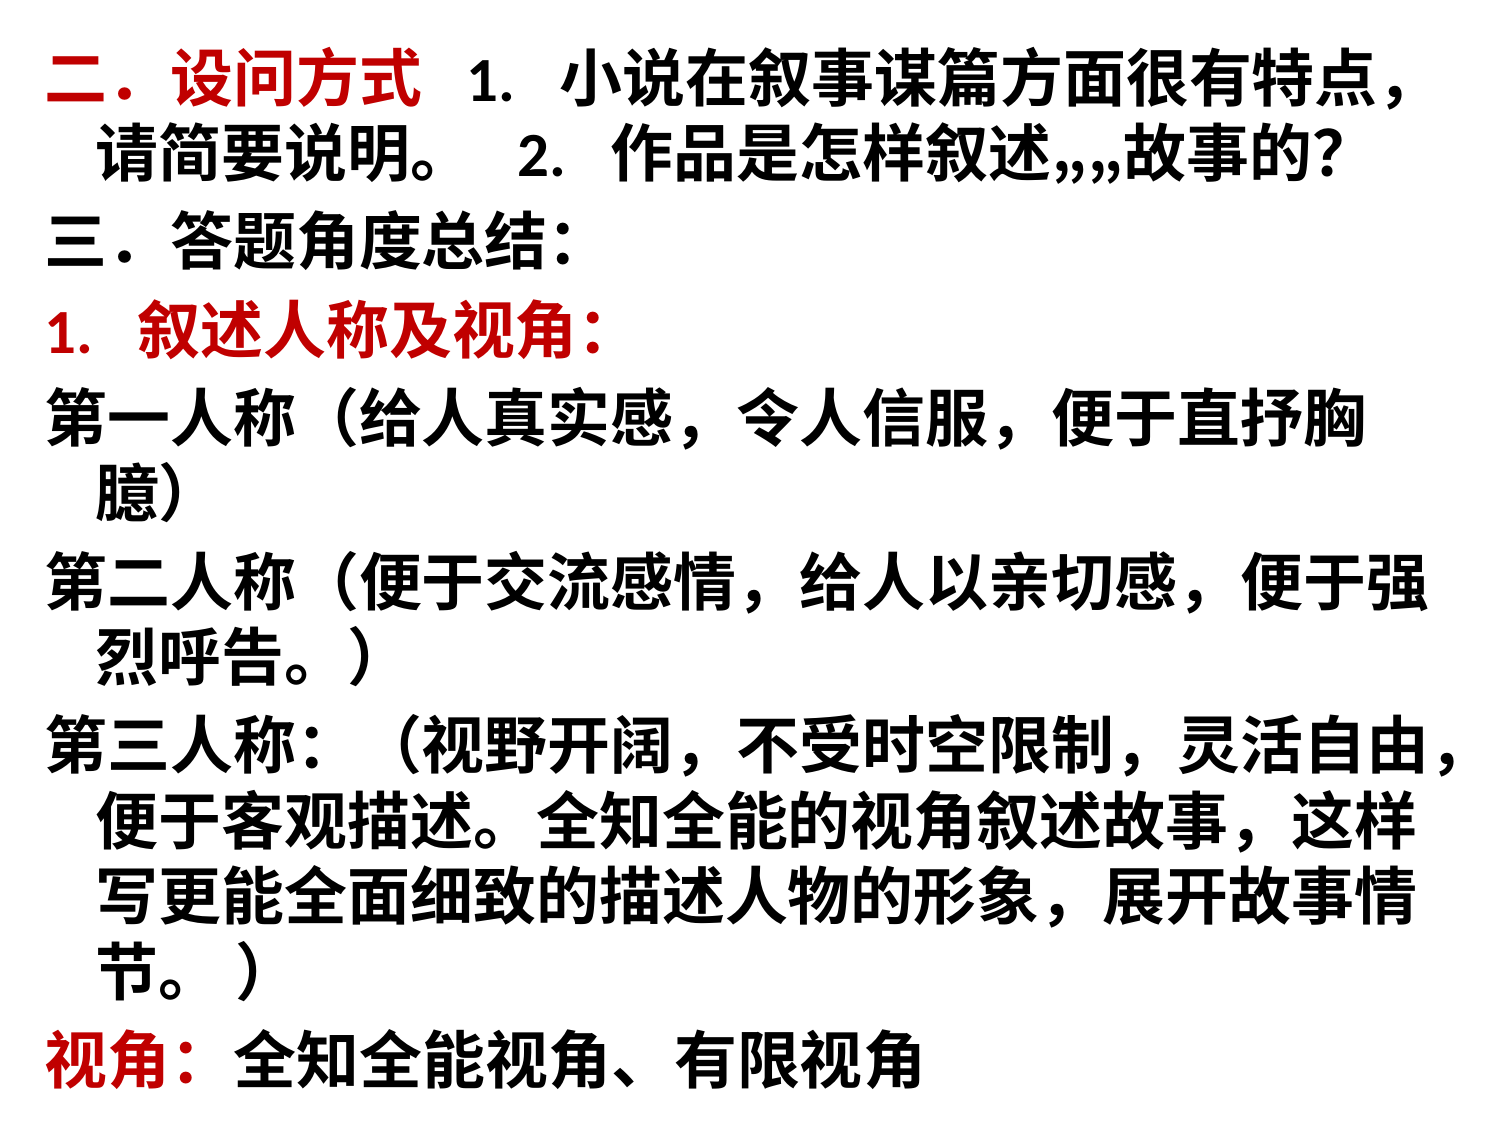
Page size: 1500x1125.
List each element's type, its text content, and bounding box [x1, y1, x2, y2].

list 二．设问方式 1. 小说在叙事谋篇方面很有特点，请简要说明。 2. 作品是怎样叙述„„故事的？ 三．答题角度总结： 1. 叙述人称及视角： 第一人称（给人真实感，令人信服，便于直抒胸臆） 第二人称（便于交流感情，给人以亲切感，便于强烈呼告。） 第三人称：（视野开阔，不受时空限制，灵活自由，便于客观描述。全知全能的视角叙述故事，这样写更能全面细致的描述人物的形象，展开故事情节。 ） 视角：全知全能视角、有限视角 [29, 30, 1471, 1125]
